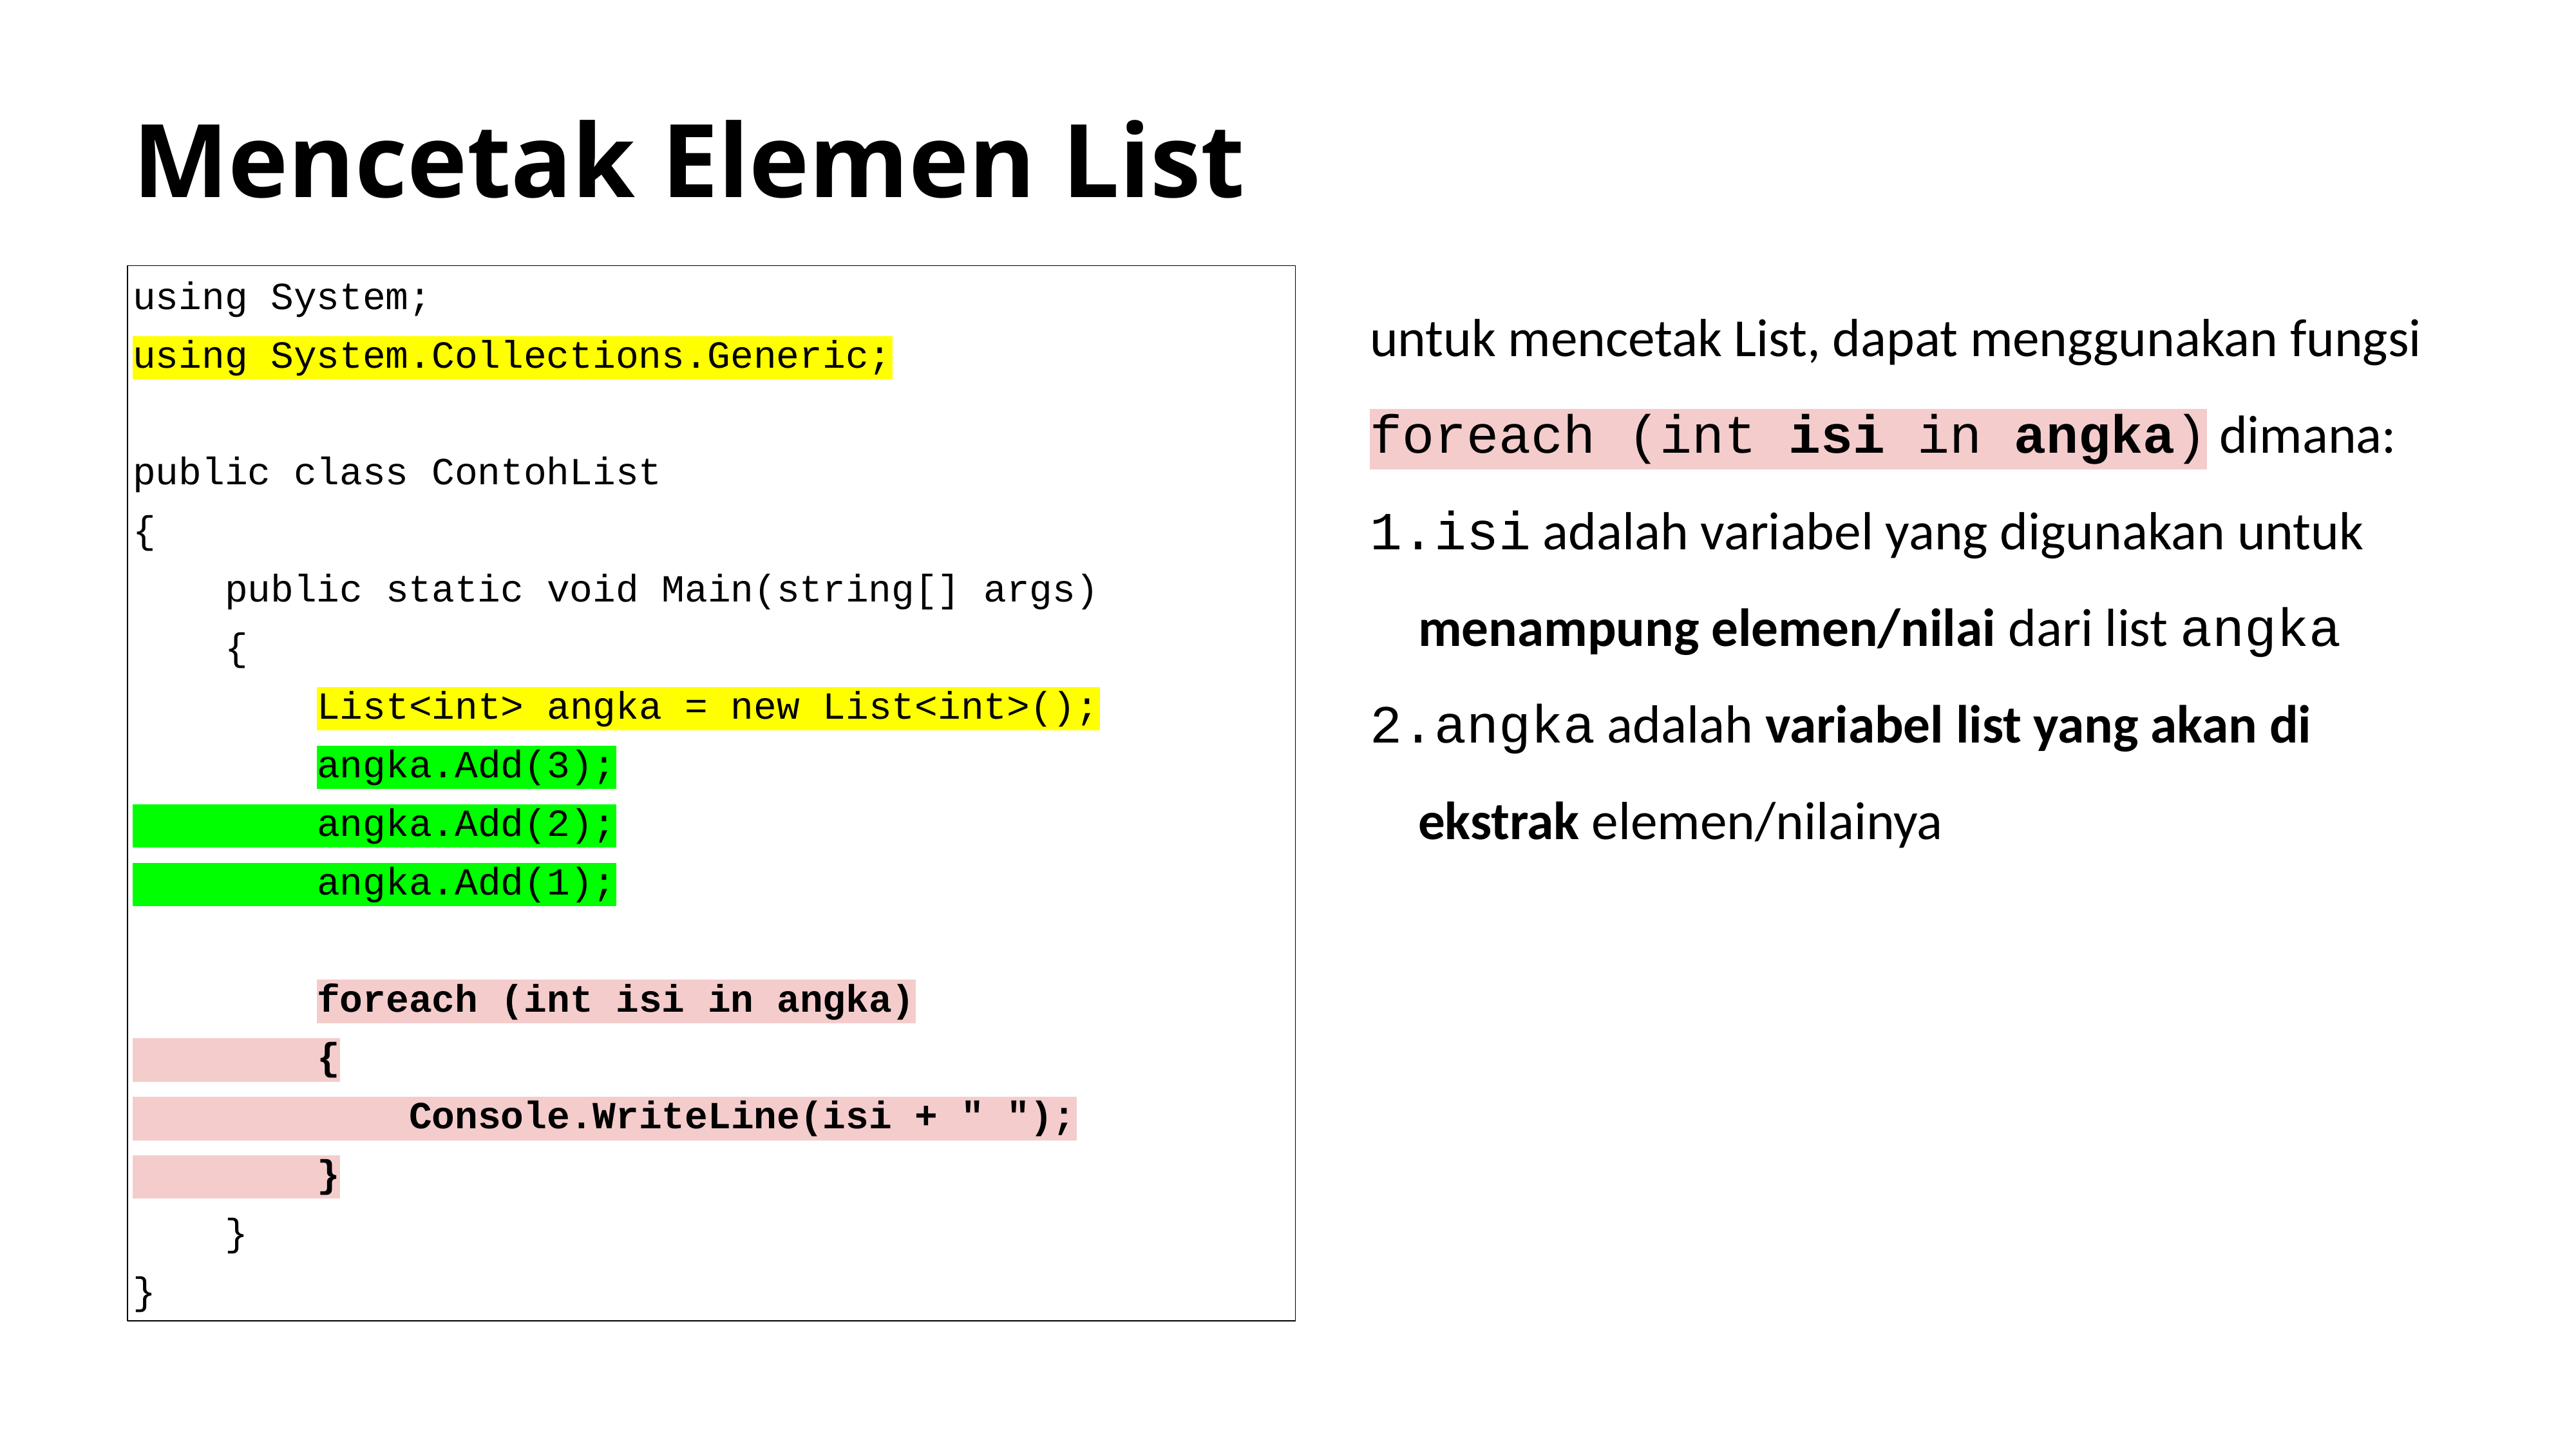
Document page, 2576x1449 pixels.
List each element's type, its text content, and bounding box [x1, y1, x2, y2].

title Mencetak Elemen List [127, 114, 2449, 223]
list using System; using System.Collections.Generic; public class ContohList { public static void Main(string[] args) { List<int> angka = new List<int>(); angka.Add(3); angka.Add(2); angka.Add(1); foreach (int isi in angka) { Console.WriteLine(isi + " "); } } } [127, 265, 1296, 1321]
list untuk mencetak List, dapat menggunakan fungsi foreach (int isi in angka) dimana: isi adalah variabel yang digunakan untuk menampung elemen/nilai dari list angka angka adalah variabel list yang akan di ekstrak elemen/nilainya [1364, 265, 2448, 1321]
